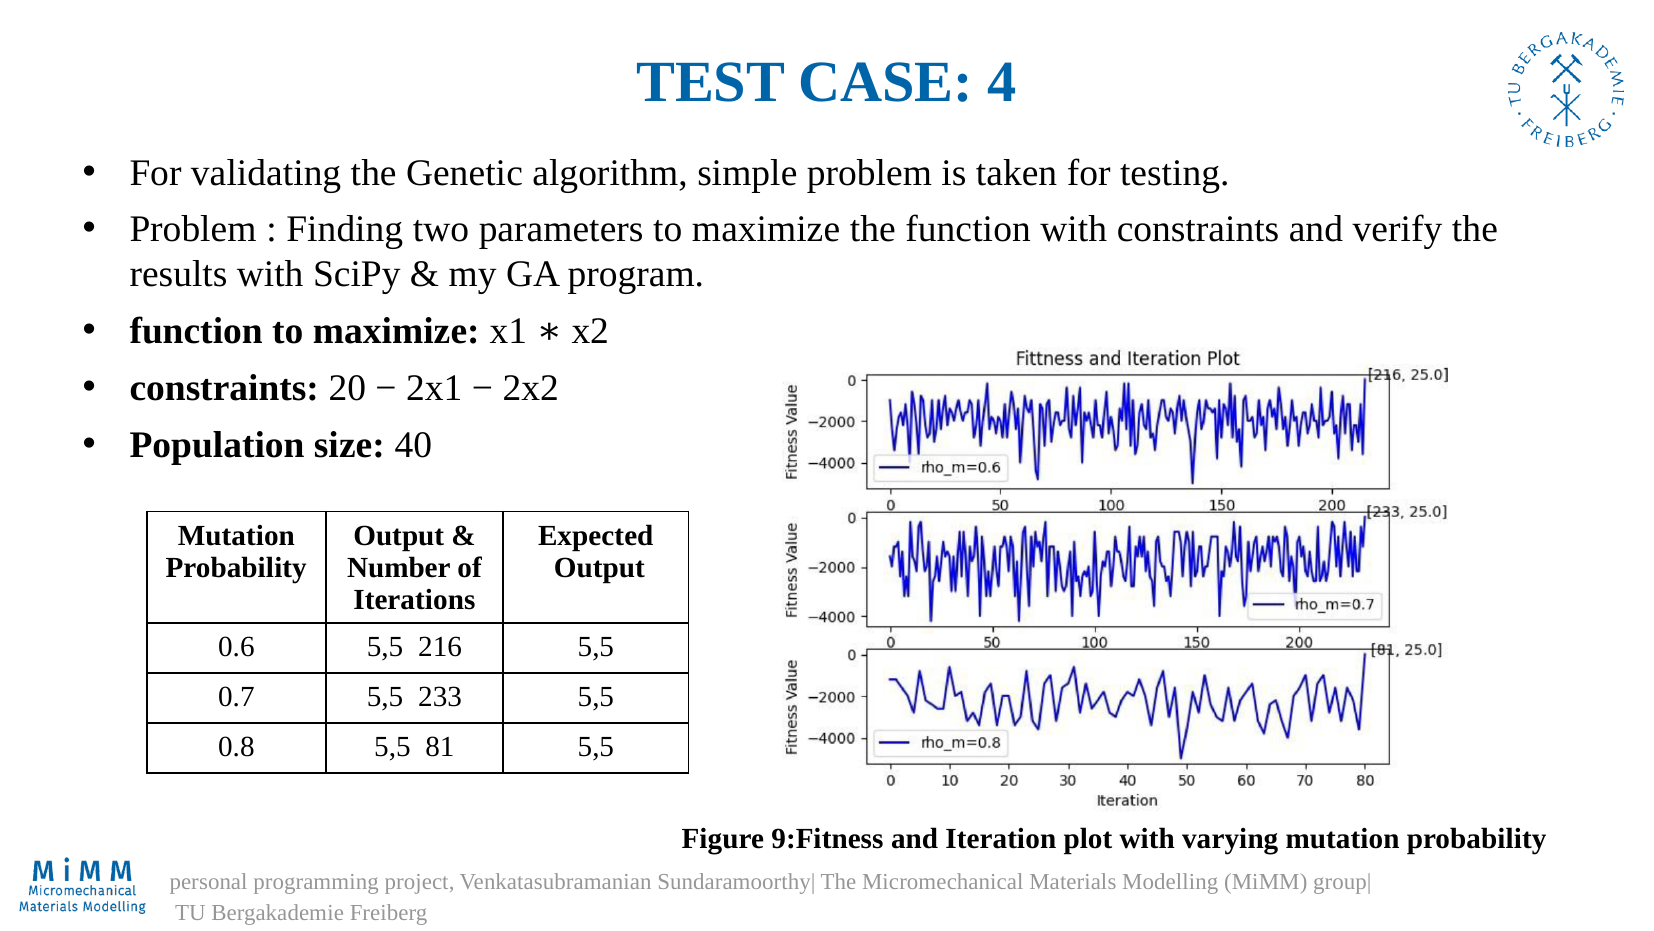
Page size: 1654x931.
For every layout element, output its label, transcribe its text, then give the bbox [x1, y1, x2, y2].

table_cell 5,5 233 [327, 674, 502, 722]
table_cell 5,5 [504, 624, 688, 672]
table_cell 5,5 [504, 724, 688, 772]
text_box Figure 9:Fitness and Iteration plot with varying mutation probability [666, 811, 1563, 862]
table_cell 5,5 [504, 674, 688, 722]
picture [770, 344, 1453, 823]
table_cell 5,5 216 [327, 624, 502, 672]
text_box TEST CASE: 4 [82, 43, 1571, 114]
footer personal programming project, Venkatasubramanian Sundaramoorthy| The Micromechanical Materials Modelling (MiMM) group| TU Bergakademie Freiberg [169, 854, 1604, 926]
table_cell 0.8 [148, 724, 325, 772]
table_cell 0.6 [148, 624, 325, 672]
table_cell 0.7 [148, 674, 325, 722]
table_header Mutation Probability [148, 512, 325, 622]
text_box For validating the Genetic algorithm, simple problem is taken for testing. Problem : Finding two parameters to maximize the function with constraints and verify the results with SciPy & my GA program. function to maximize: x1 ∗ x2 constraints: 20 − 2x1 − 2x2 Population size: 40 [82, 147, 1501, 781]
picture [7, 855, 158, 917]
table_header Output & Number of Iterations [327, 512, 502, 622]
picture [1508, 32, 1624, 147]
table_cell 5,5 81 [327, 724, 502, 772]
table_header Expected Output [504, 512, 688, 622]
